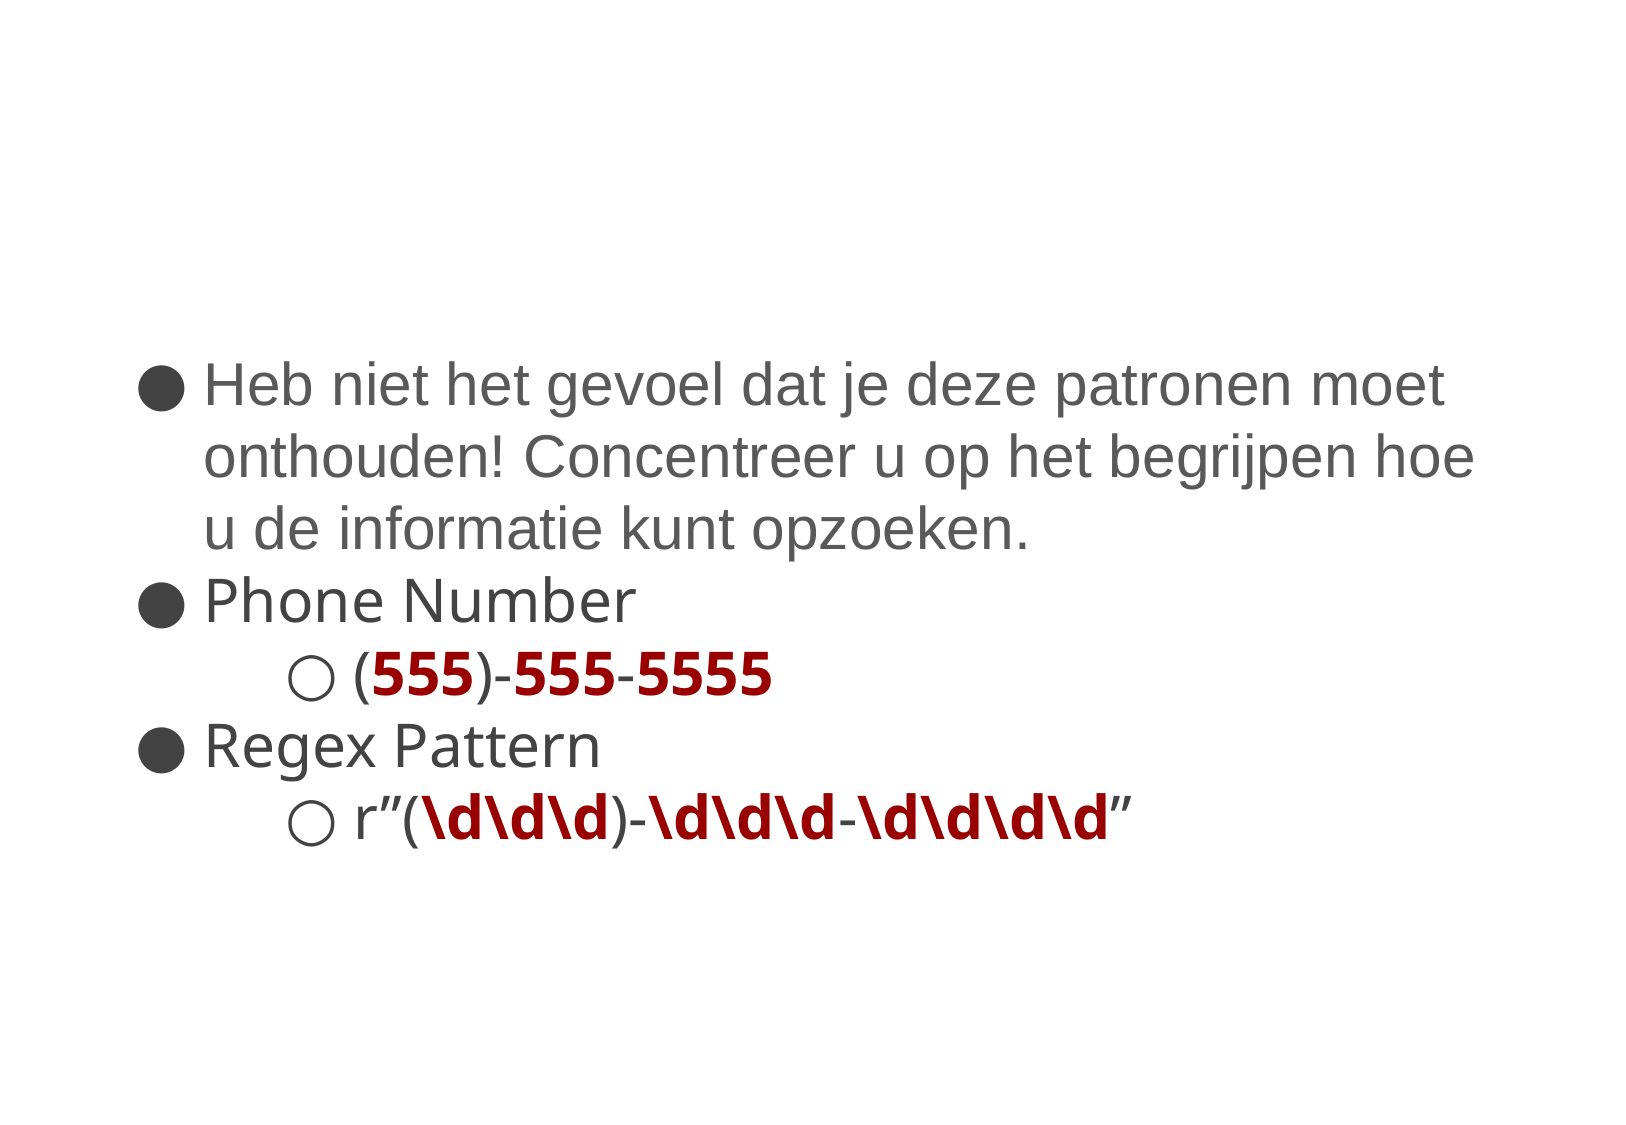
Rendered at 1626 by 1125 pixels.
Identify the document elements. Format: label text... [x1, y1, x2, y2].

list Heb niet het gevoel dat je deze patronen moet onthouden! Concentreer u op het begrijpen hoe u de informatie kunt opzoeken. Phone Number (555)-555-5555 Regex Pattern r”(\d\d\d)-\d\d\d-\d\d\d\d” [113, 329, 1539, 891]
